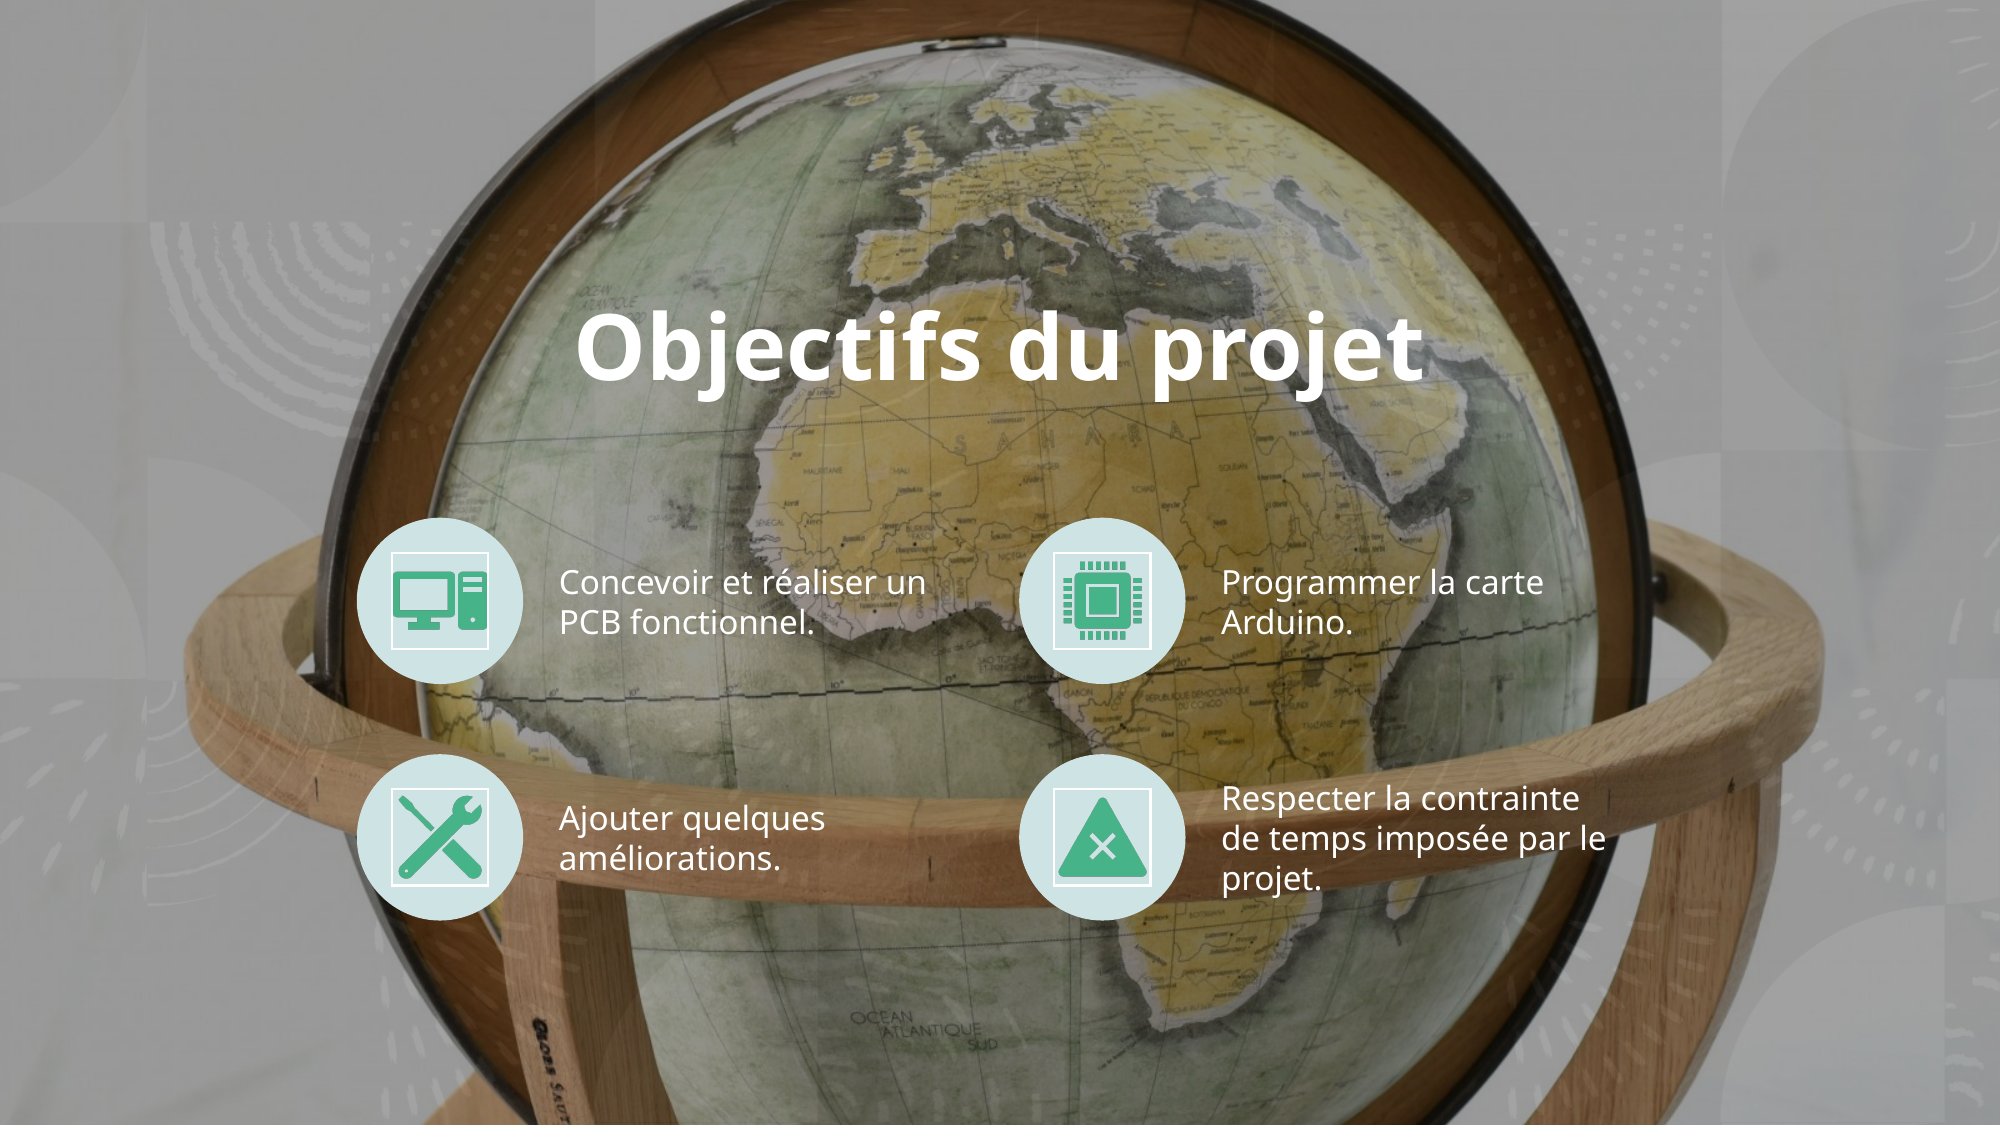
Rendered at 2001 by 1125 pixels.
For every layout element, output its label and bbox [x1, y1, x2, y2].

text_box [168, 512, 1802, 926]
picture [0, 0, 2000, 1125]
